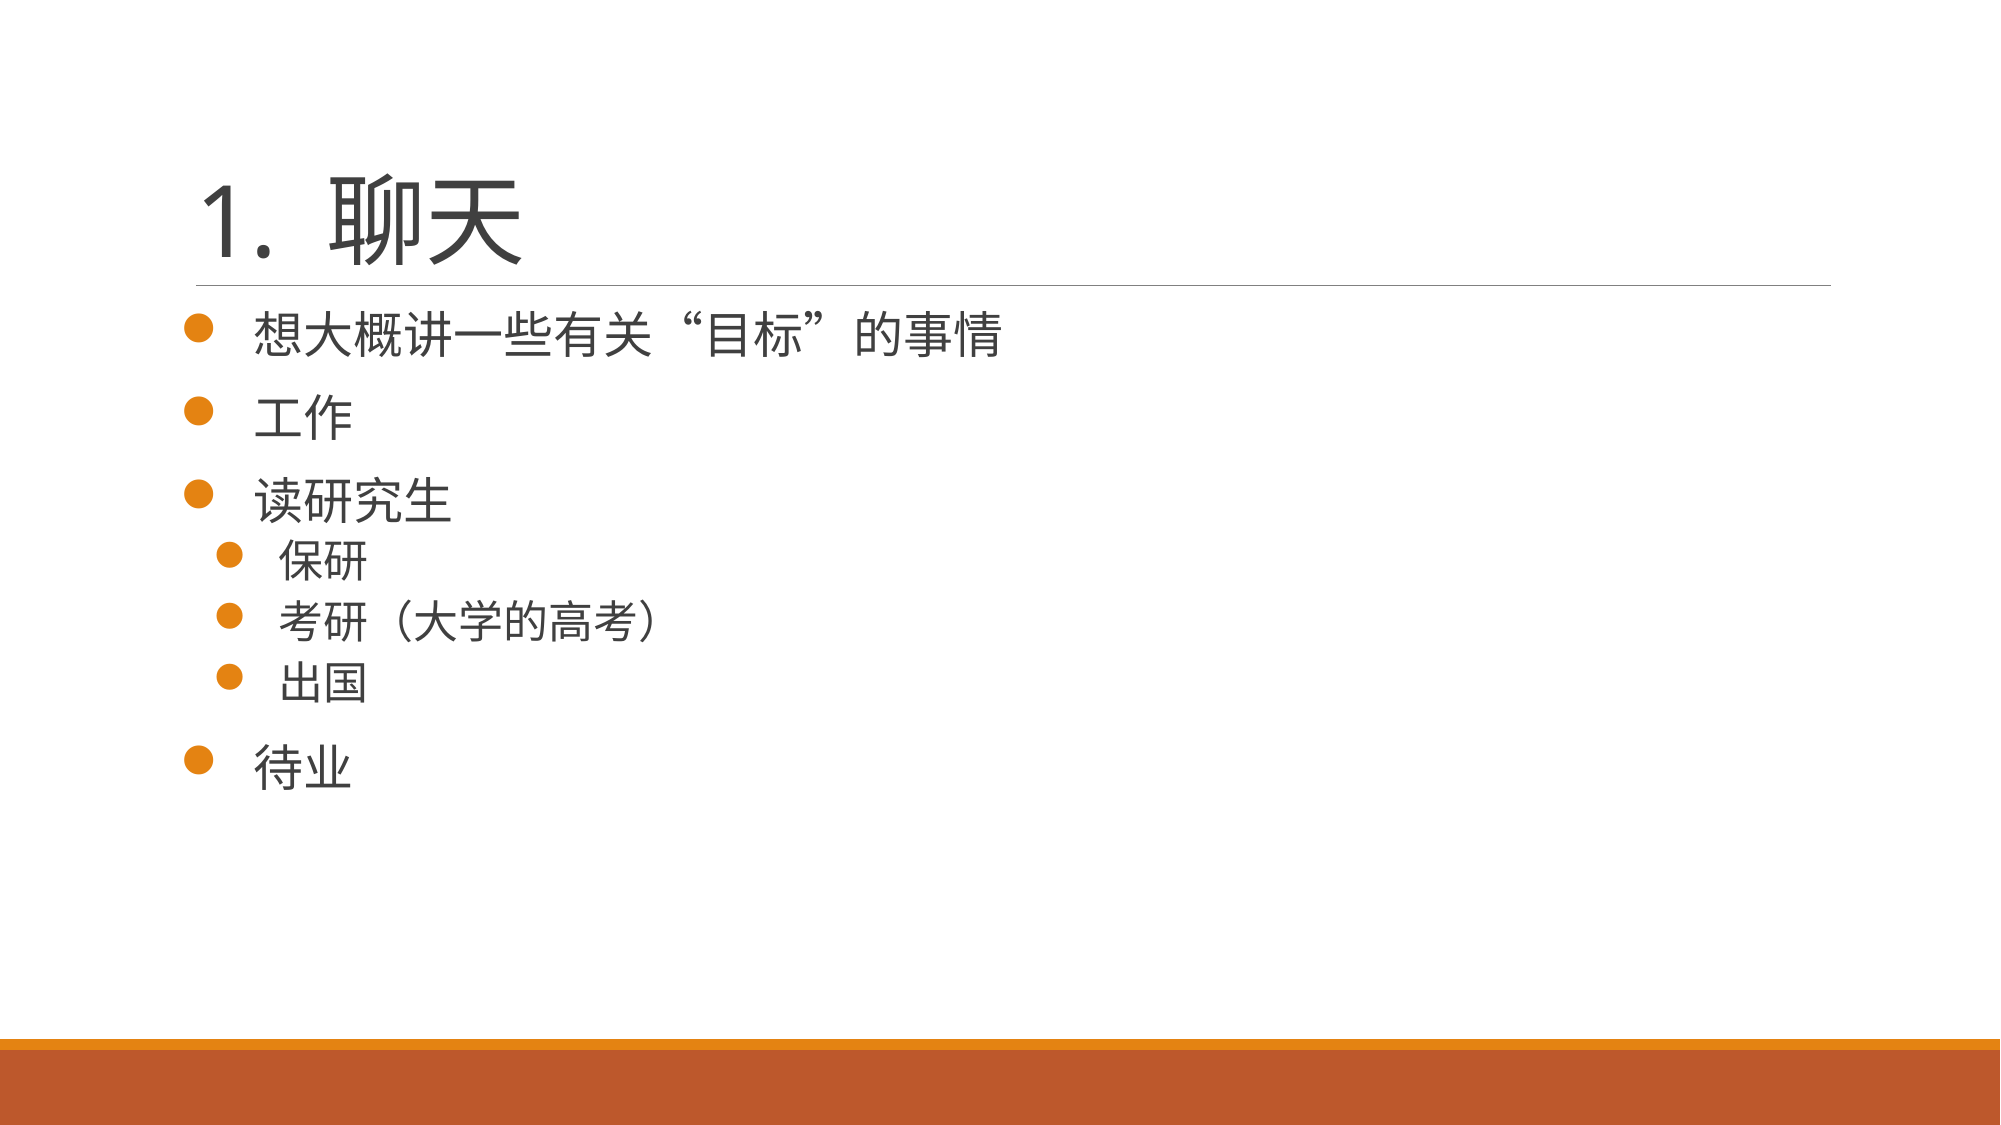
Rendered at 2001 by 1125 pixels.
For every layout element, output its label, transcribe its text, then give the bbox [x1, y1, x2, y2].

list 想大概讲一些有关“目标”的事情 工作 读研究生 保研 考研（大学的高考） 出国 待业 [180, 302, 1830, 963]
title 1. 聊天 [180, 47, 1830, 285]
